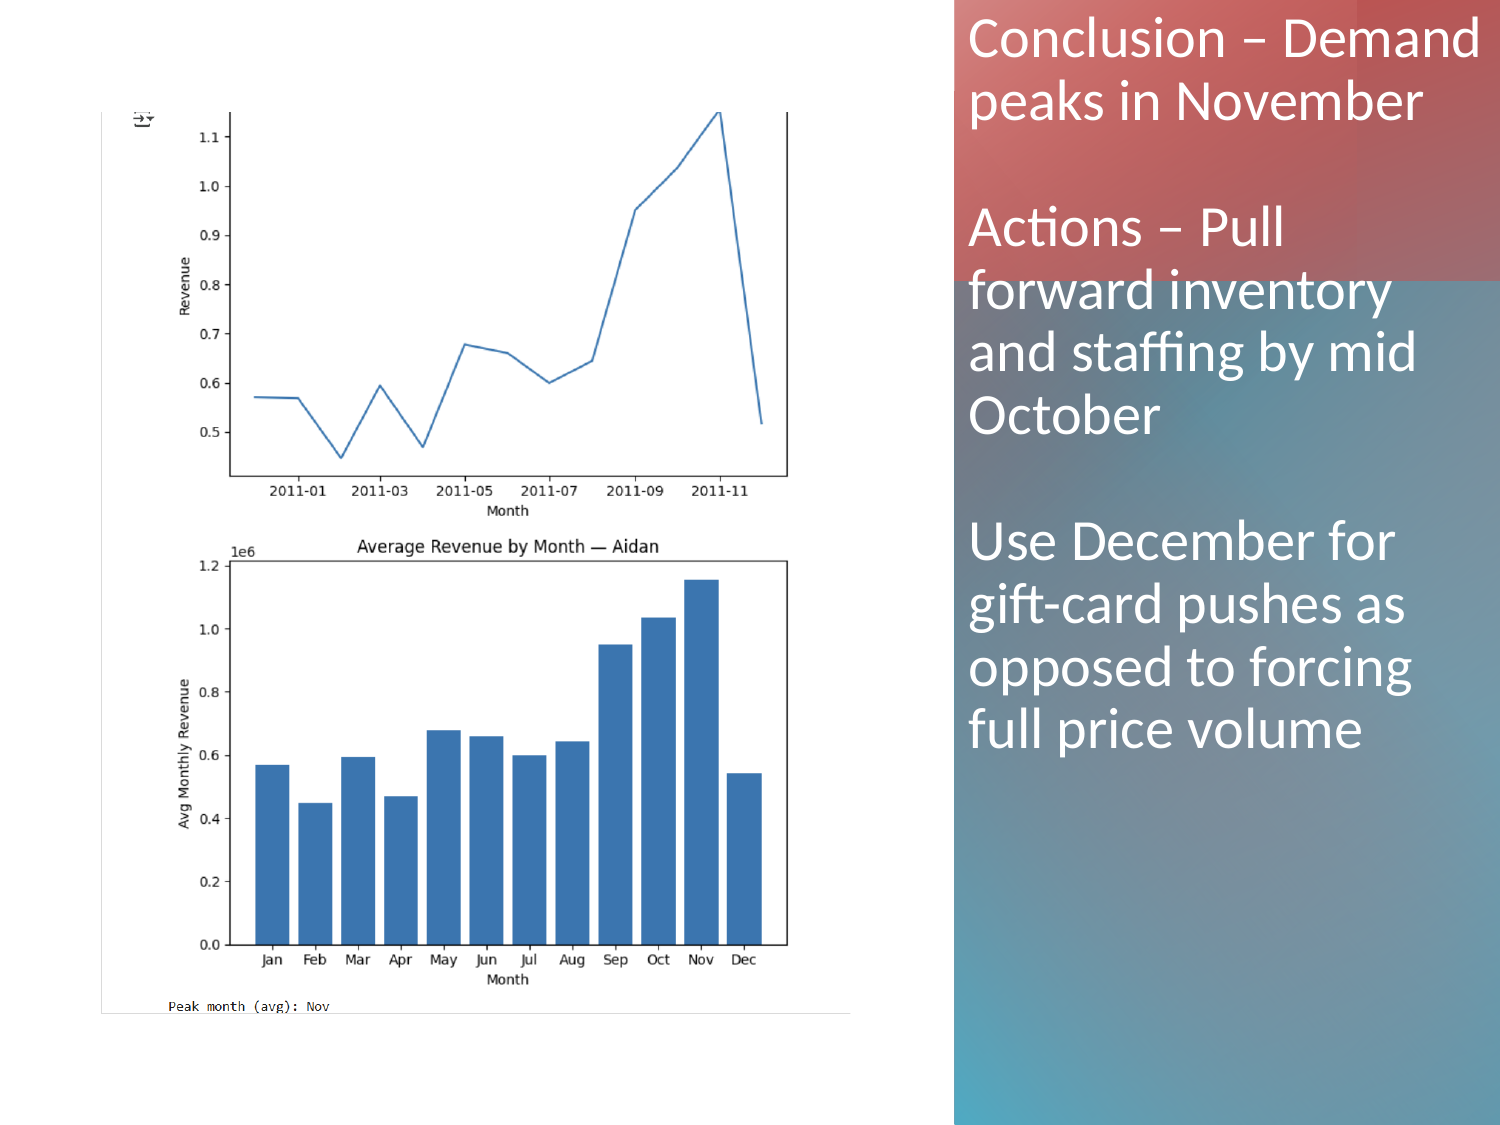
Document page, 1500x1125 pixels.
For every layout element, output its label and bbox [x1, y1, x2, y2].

list [100, 111, 851, 1018]
text_box [954, 0, 1500, 1125]
